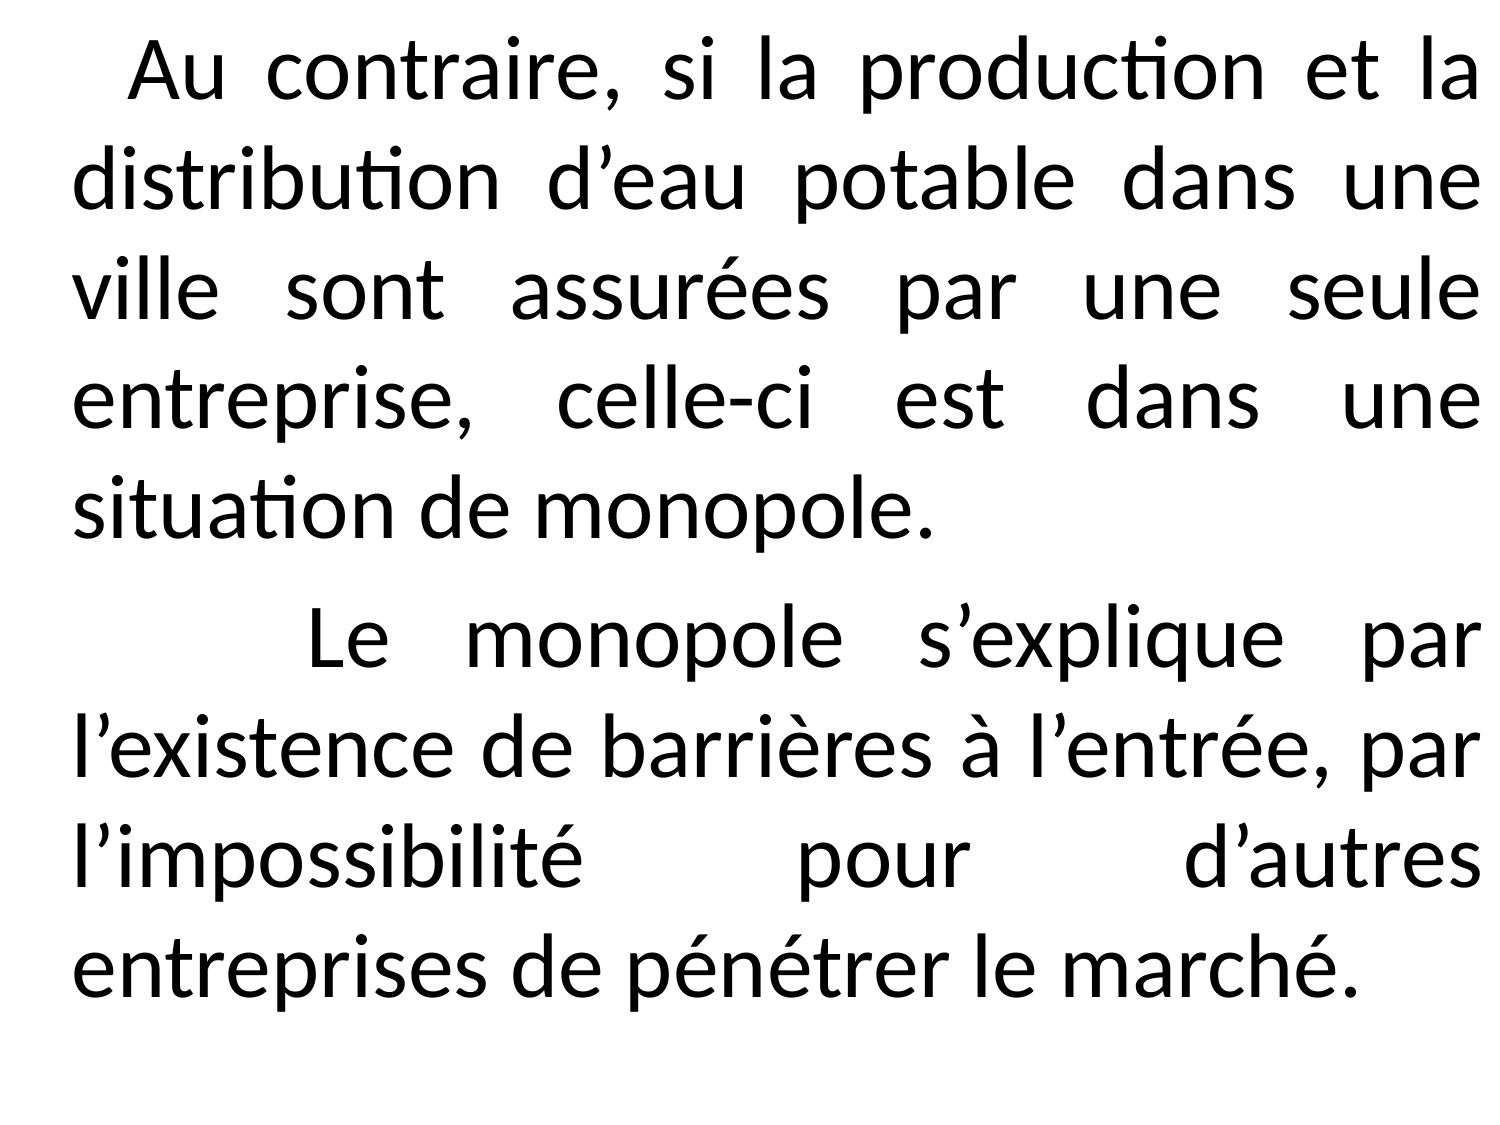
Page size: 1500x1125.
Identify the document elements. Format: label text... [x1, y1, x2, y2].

list Au contraire, si la production et la distribution d’eau potable dans une ville sont assurées par une seule entreprise, celle-ci est dans une situation de monopole. Le monopole s’explique par l’existence de barrières à l’entrée, par l’impossibilité pour d’autres entreprises de pénétrer le marché. [0, 0, 1500, 1125]
